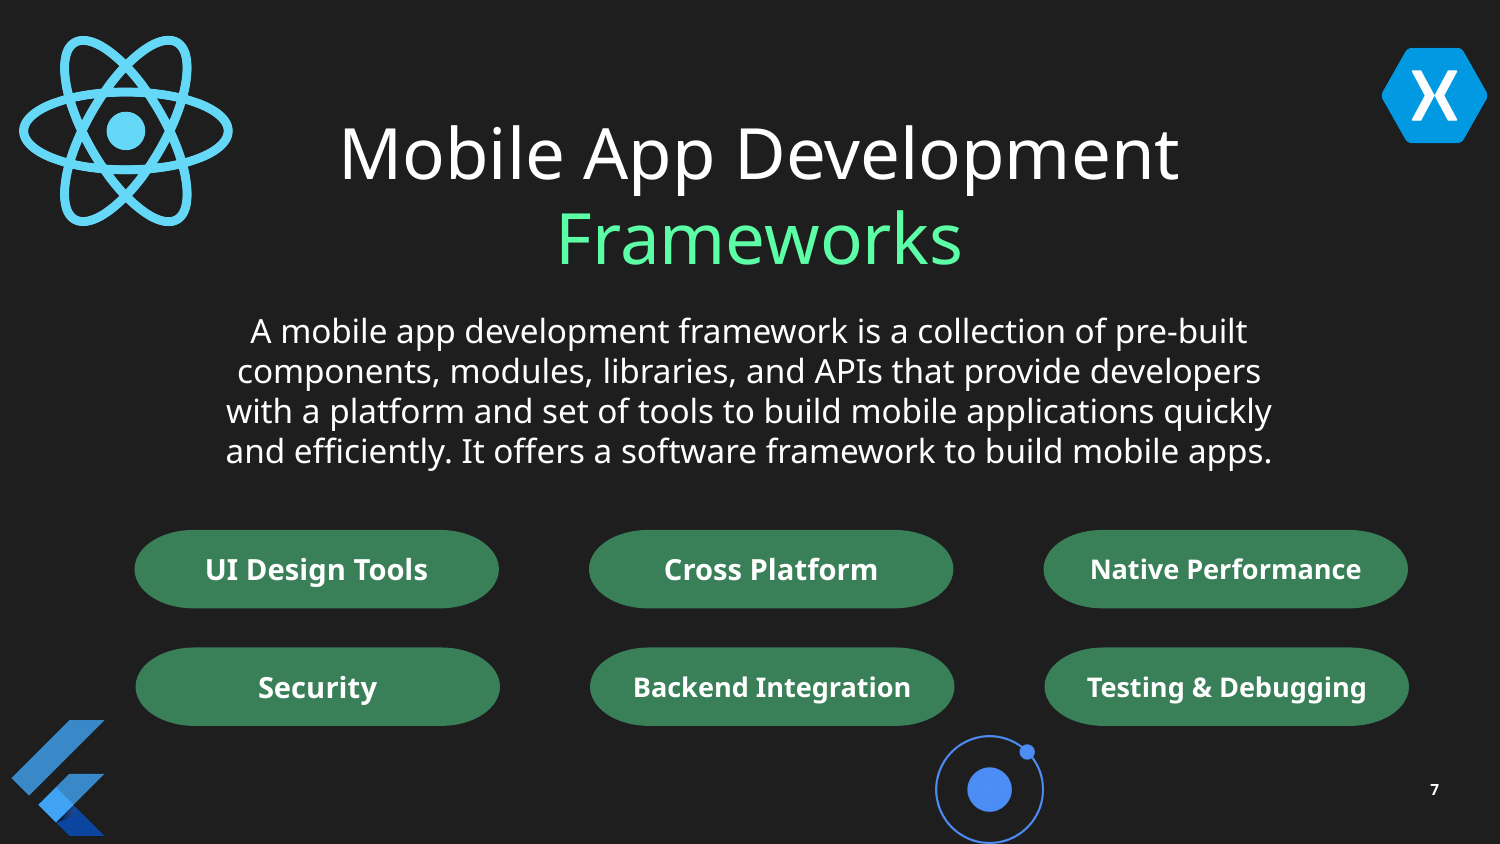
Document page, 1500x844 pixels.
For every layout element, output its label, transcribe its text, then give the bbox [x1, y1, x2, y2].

text_box Testing & Debugging [1044, 647, 1409, 726]
text_box Cross Platform [588, 529, 954, 609]
picture [0, 711, 148, 844]
text_box Backend Integration [590, 647, 955, 726]
picture [1374, 35, 1496, 156]
slide_number ‹#› [1389, 764, 1480, 816]
text_box Security [135, 647, 501, 726]
title Mobile App Development Frameworks [232, 91, 1287, 295]
picture [935, 735, 1044, 844]
text_box Native Performance [1043, 529, 1408, 609]
subtitle A mobile app development framework is a collection of pre-built components, modules, libraries, and APIs that provide developers with a platform and set of tools to build mobile applications quickly and efficiently. It offers a software framework to build mobile apps. [196, 295, 1304, 487]
picture [19, 35, 233, 227]
text_box UI Design Tools [134, 529, 499, 609]
